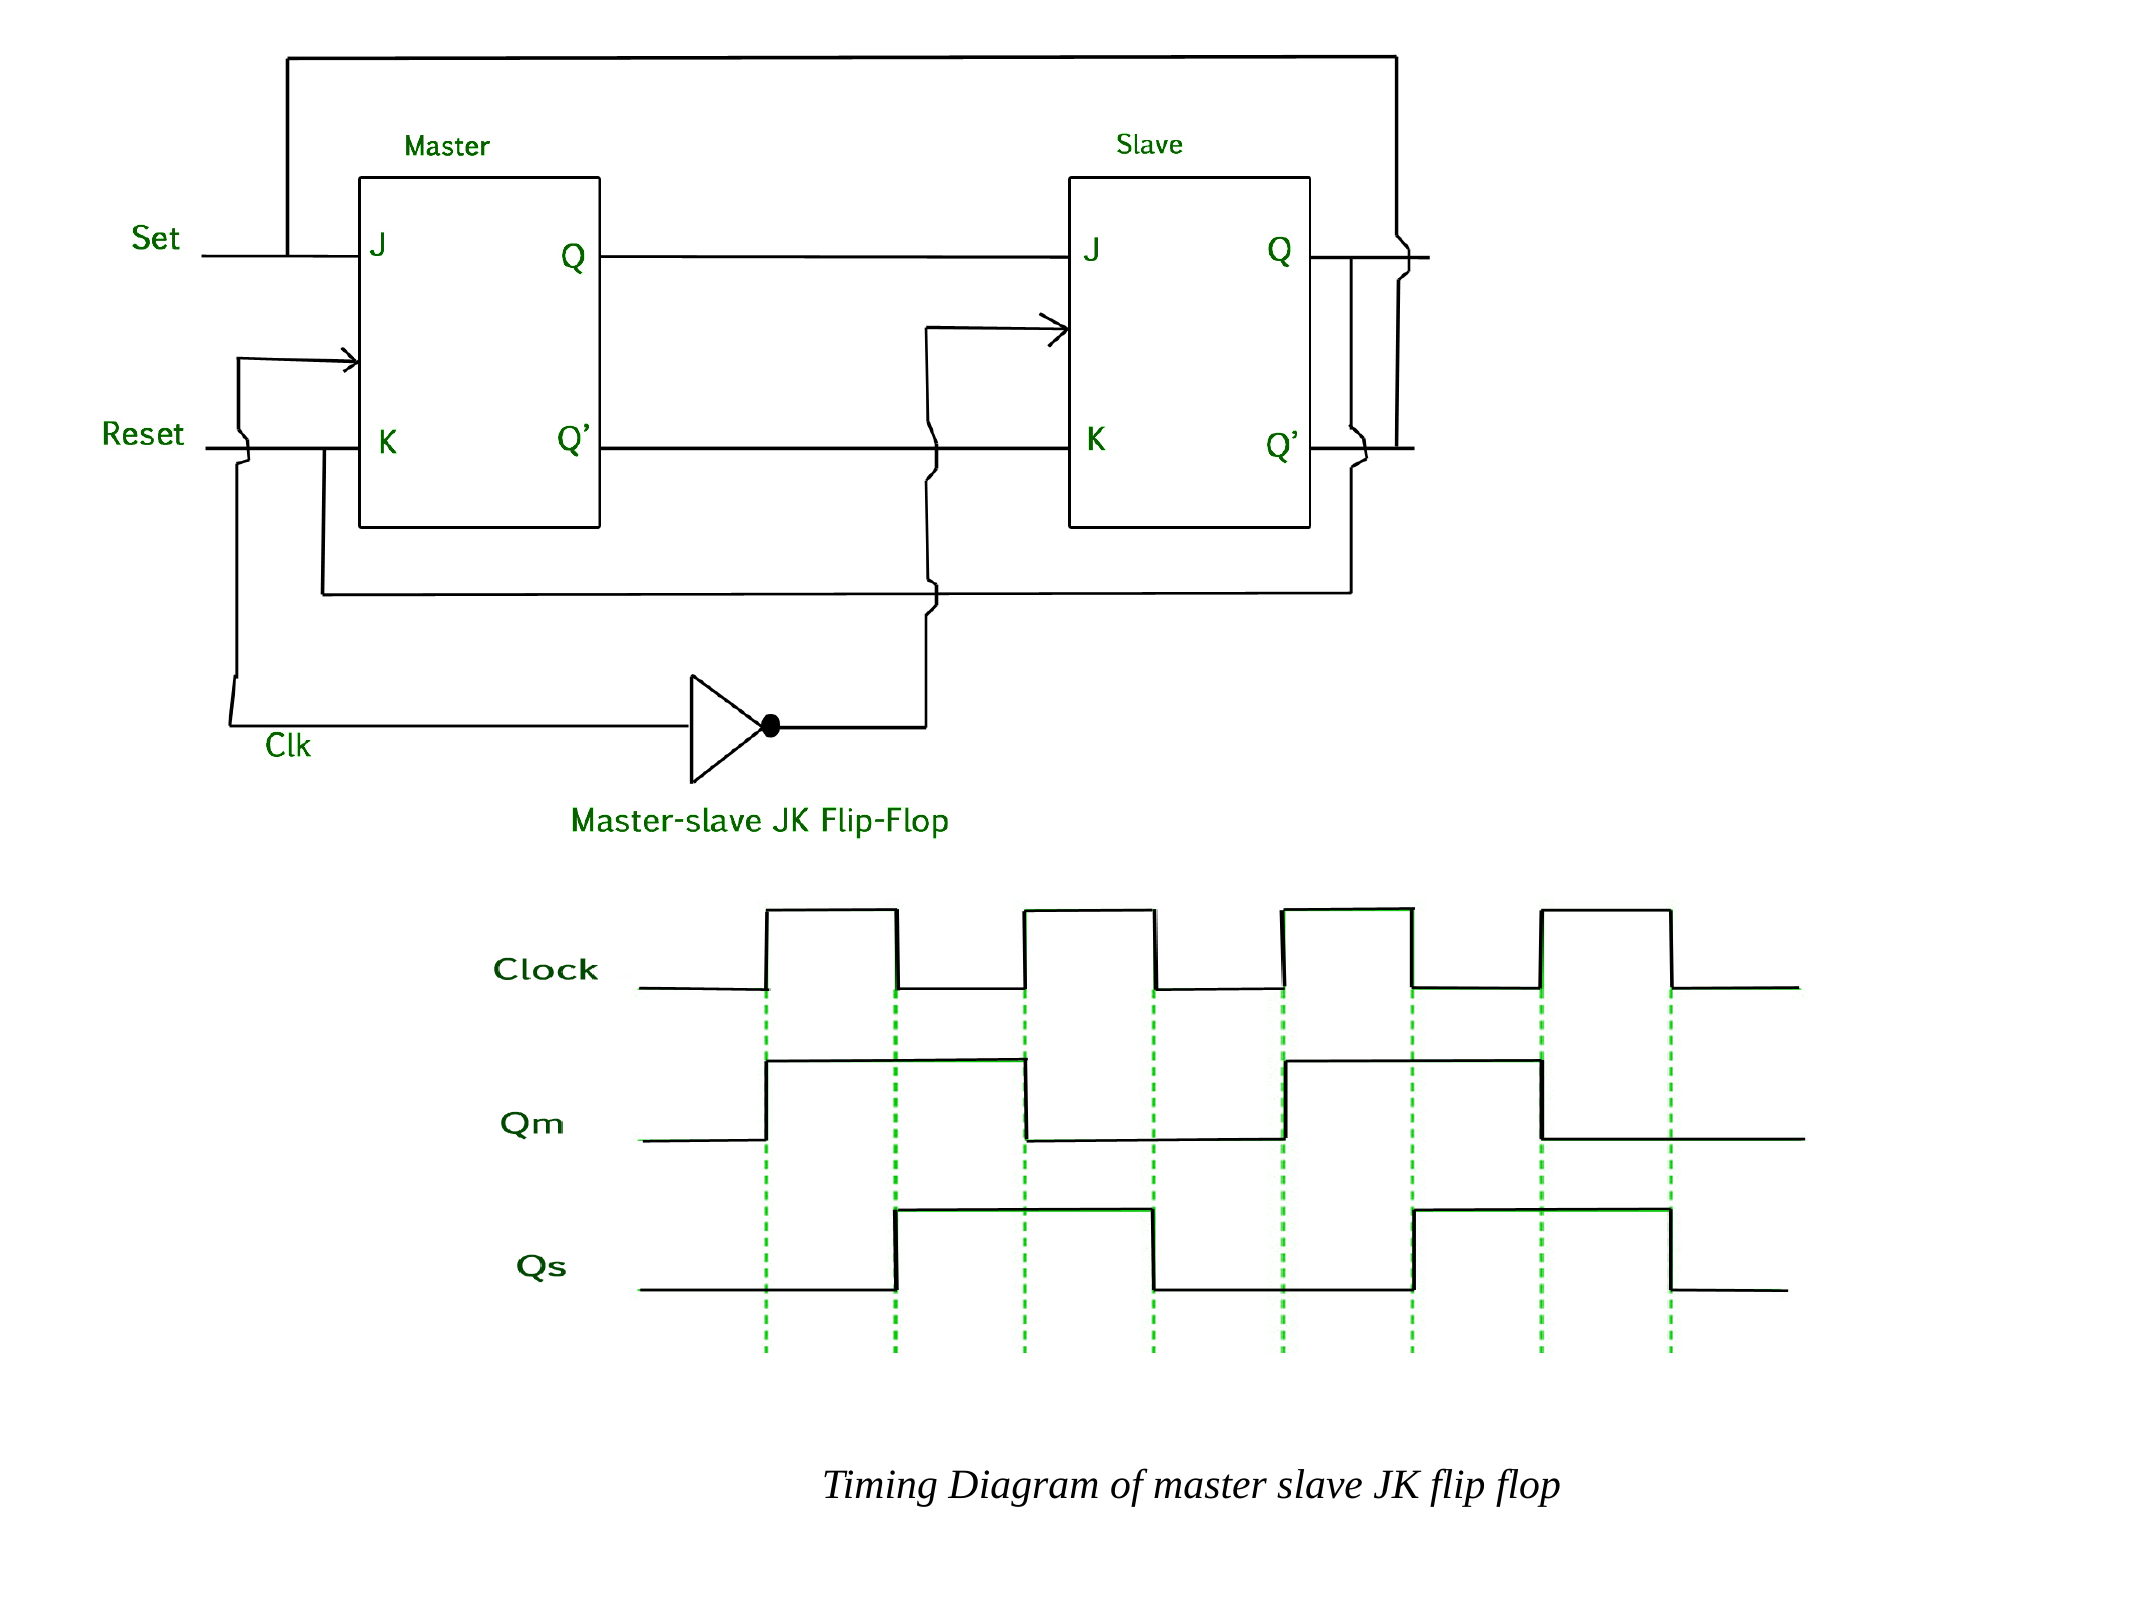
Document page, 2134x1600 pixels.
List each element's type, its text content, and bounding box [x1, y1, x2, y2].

picture [41, 24, 1867, 1413]
text_box Timing Diagram of master slave JK flip flop [579, 1449, 1805, 1515]
